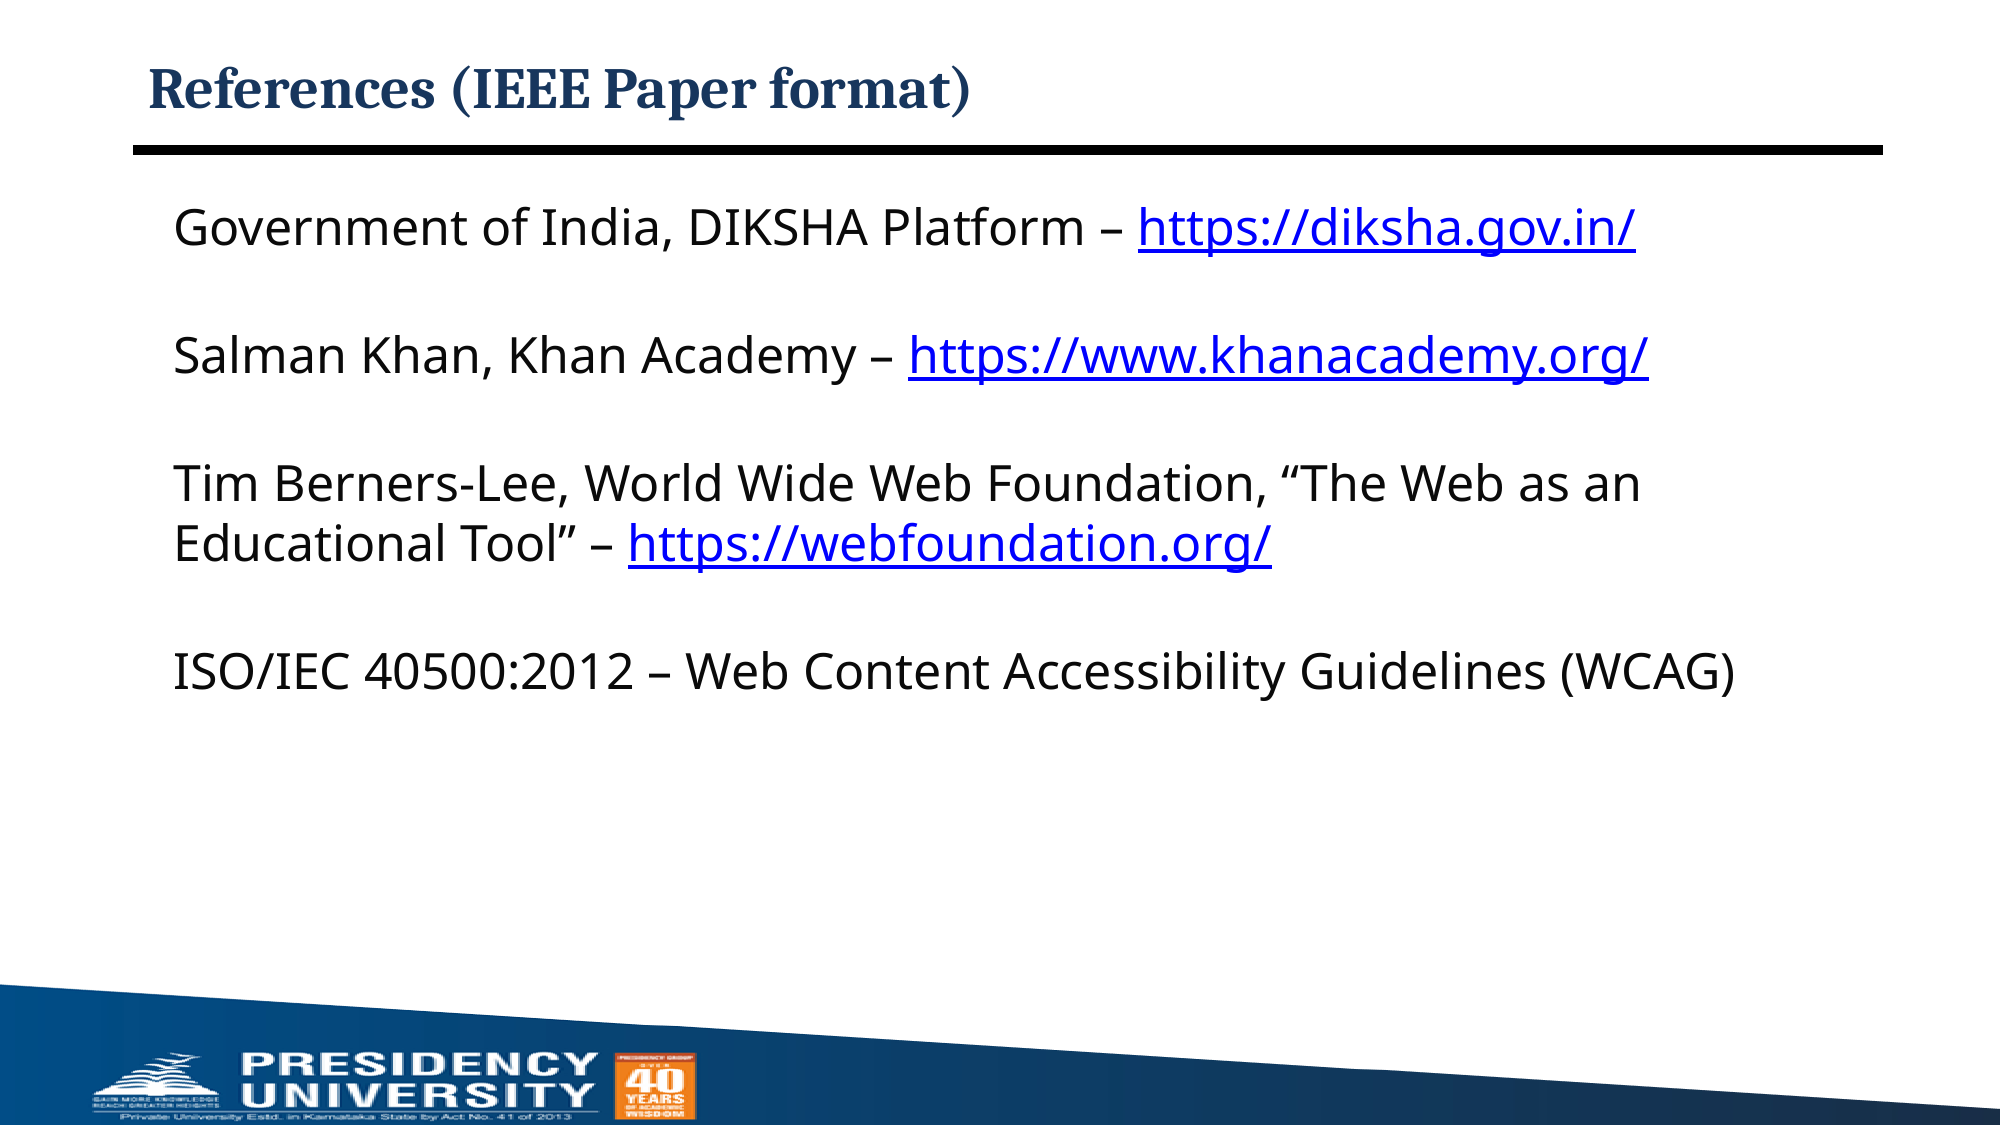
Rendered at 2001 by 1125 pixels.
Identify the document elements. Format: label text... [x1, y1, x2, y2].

picture [0, 982, 2000, 1125]
title References (IEEE Paper format) [133, 45, 1884, 125]
list Government of India, DIKSHA Platform – https://diksha.gov.in/ Salman Khan, Khan Academy – https://www.khanacademy.org/ Tim Berners-Lee, World Wide Web Foundation, “The Web as an Educational Tool” – https://webfoundation.org/ ISO/IEC 40500:2012 – Web Content Accessibility Guidelines (WCAG) [133, 187, 1884, 1000]
